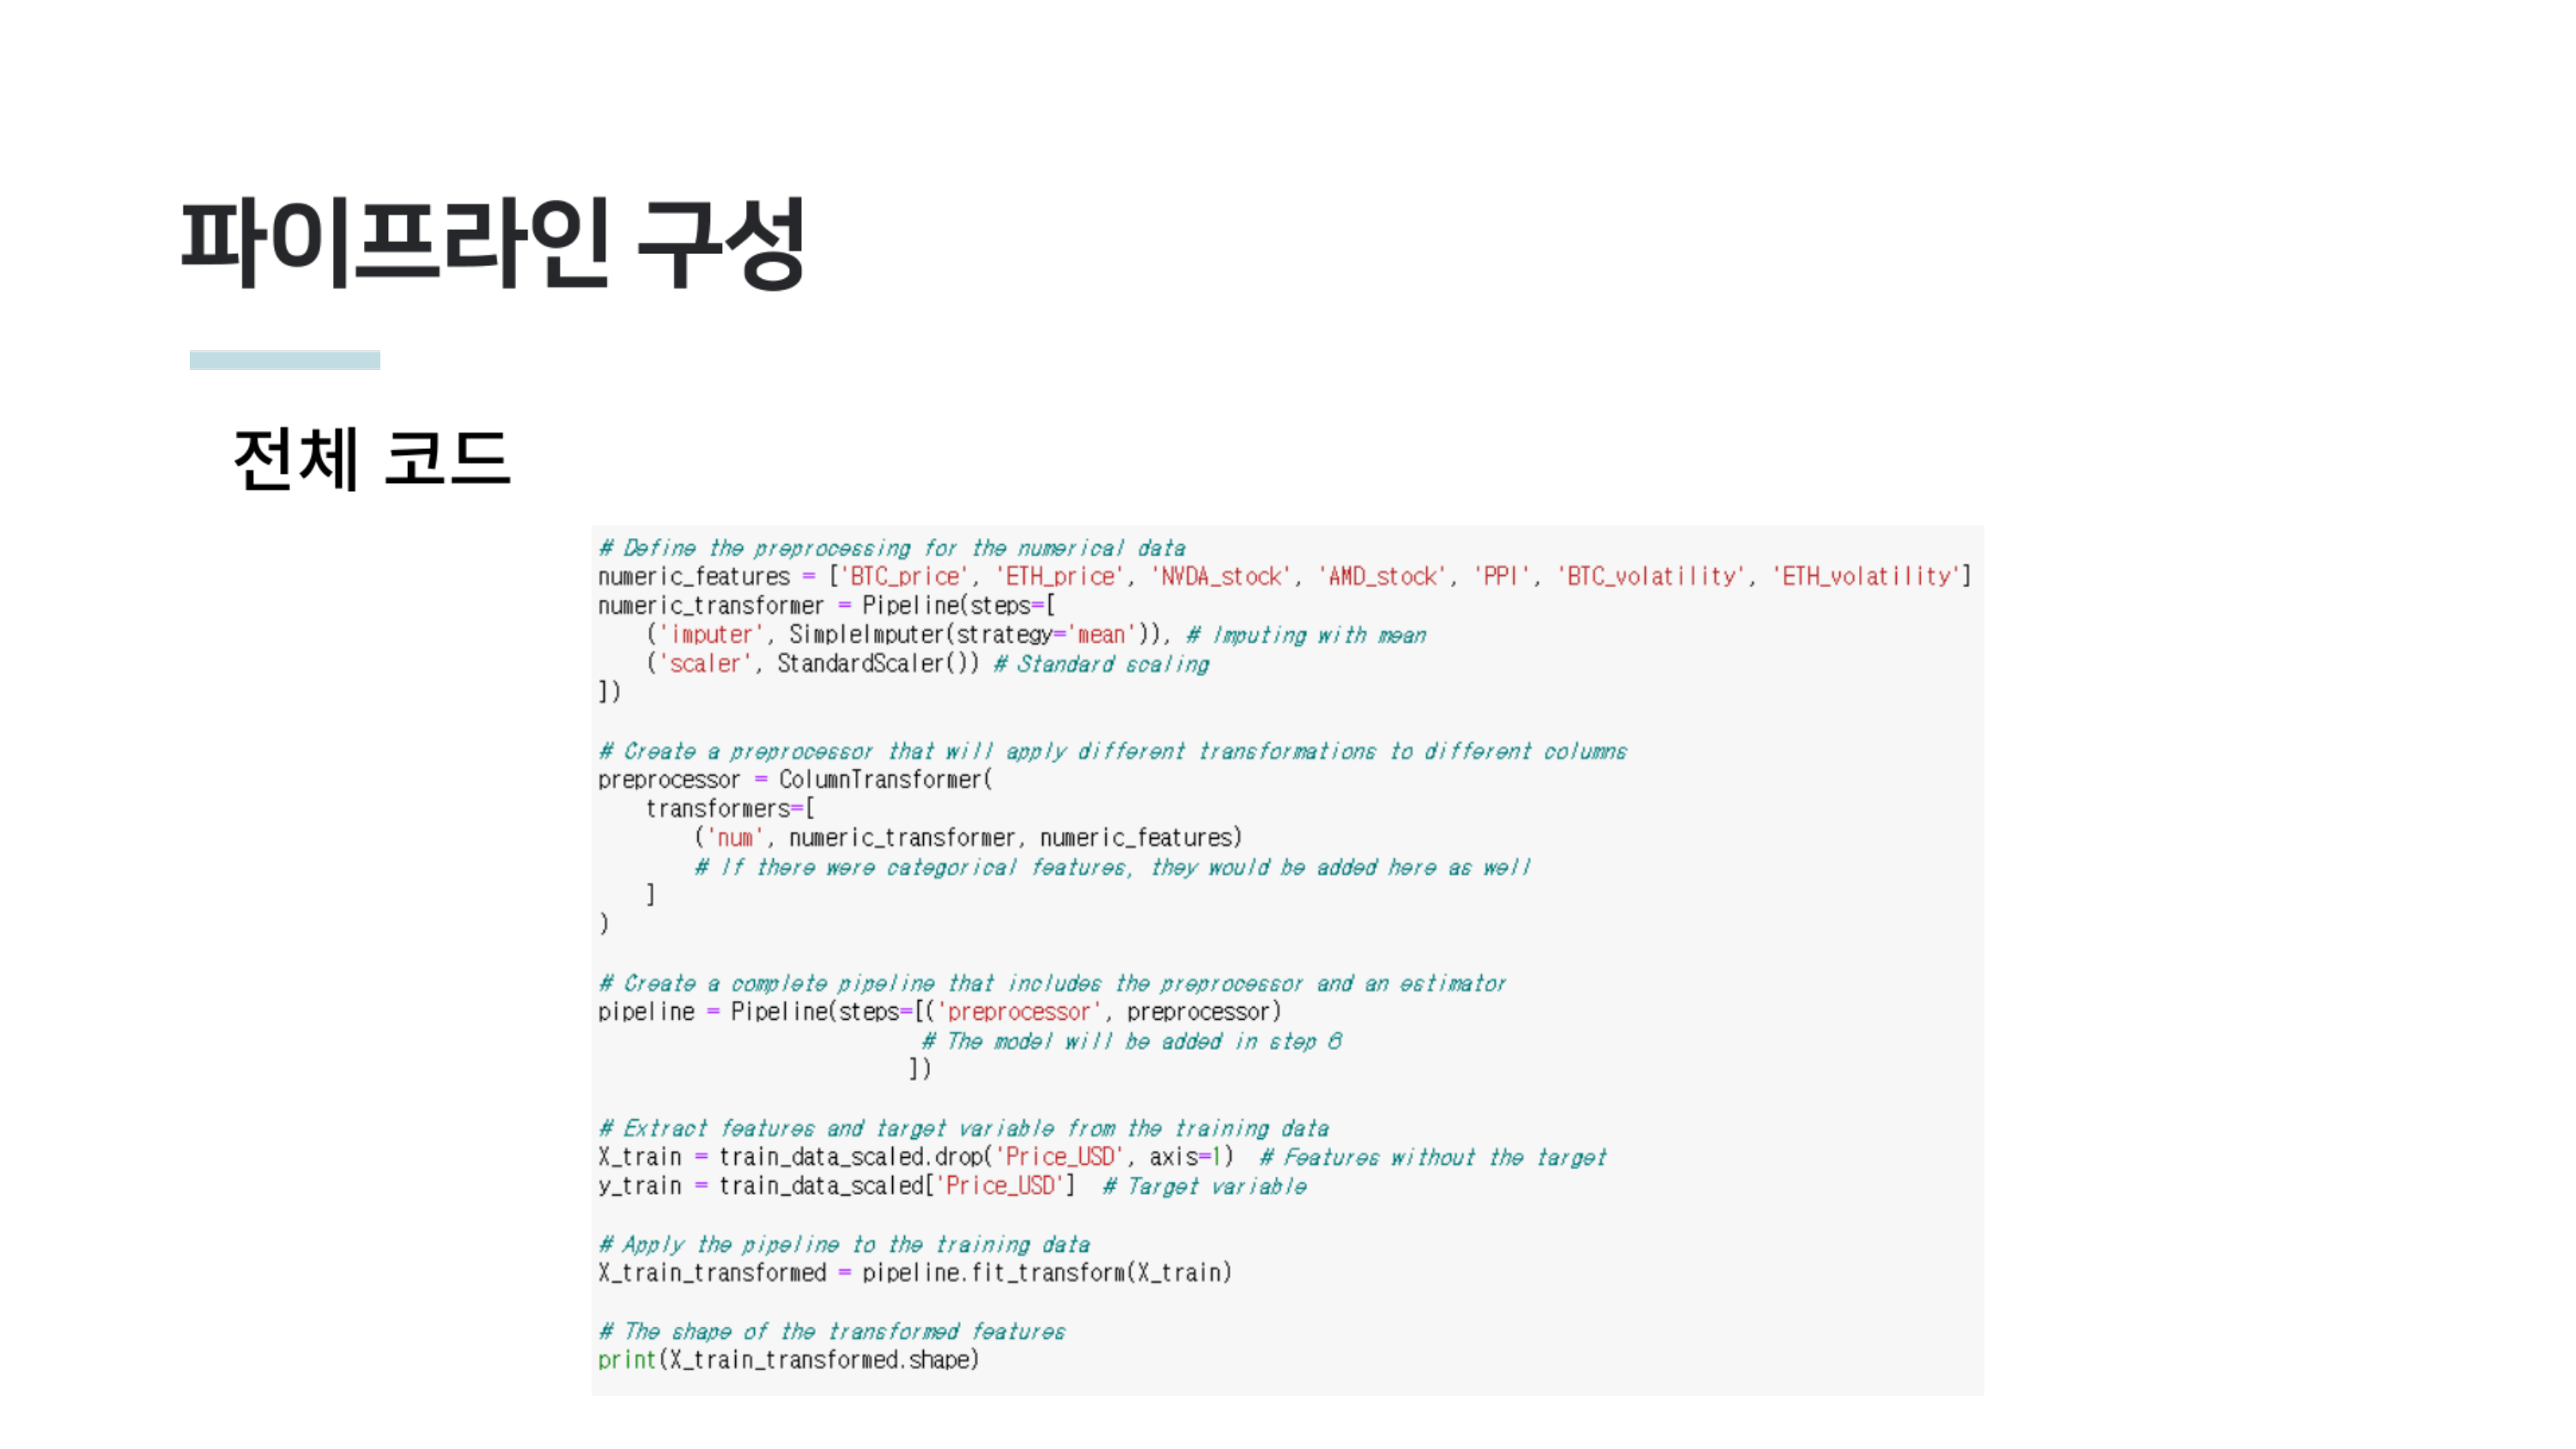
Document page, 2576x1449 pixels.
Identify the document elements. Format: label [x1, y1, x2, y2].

text_box [591, 524, 1984, 1396]
text_box [190, 325, 381, 396]
picture [149, 134, 896, 576]
